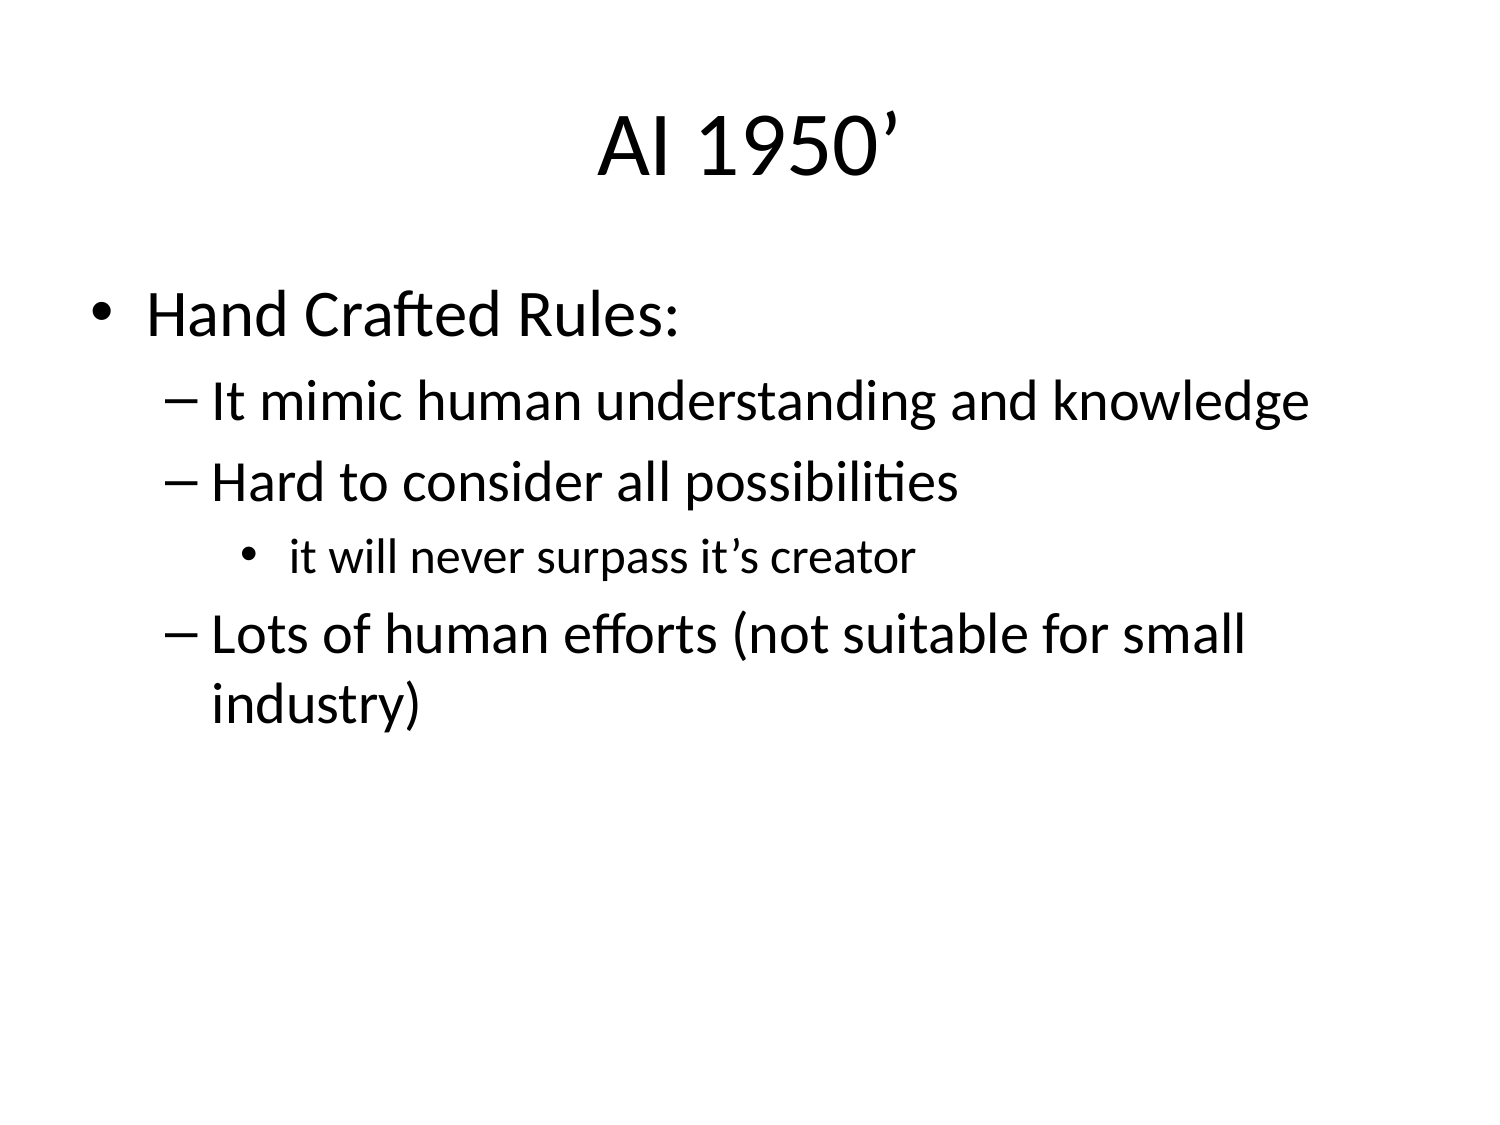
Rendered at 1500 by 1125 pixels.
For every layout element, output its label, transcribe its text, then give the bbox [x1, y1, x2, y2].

title AI 1950’ [75, 45, 1425, 233]
list Hand Crafted Rules: It mimic human understanding and knowledge Hard to consider all possibilities it will never surpass it’s creator Lots of human efforts (not suitable for small industry) [75, 262, 1425, 1005]
